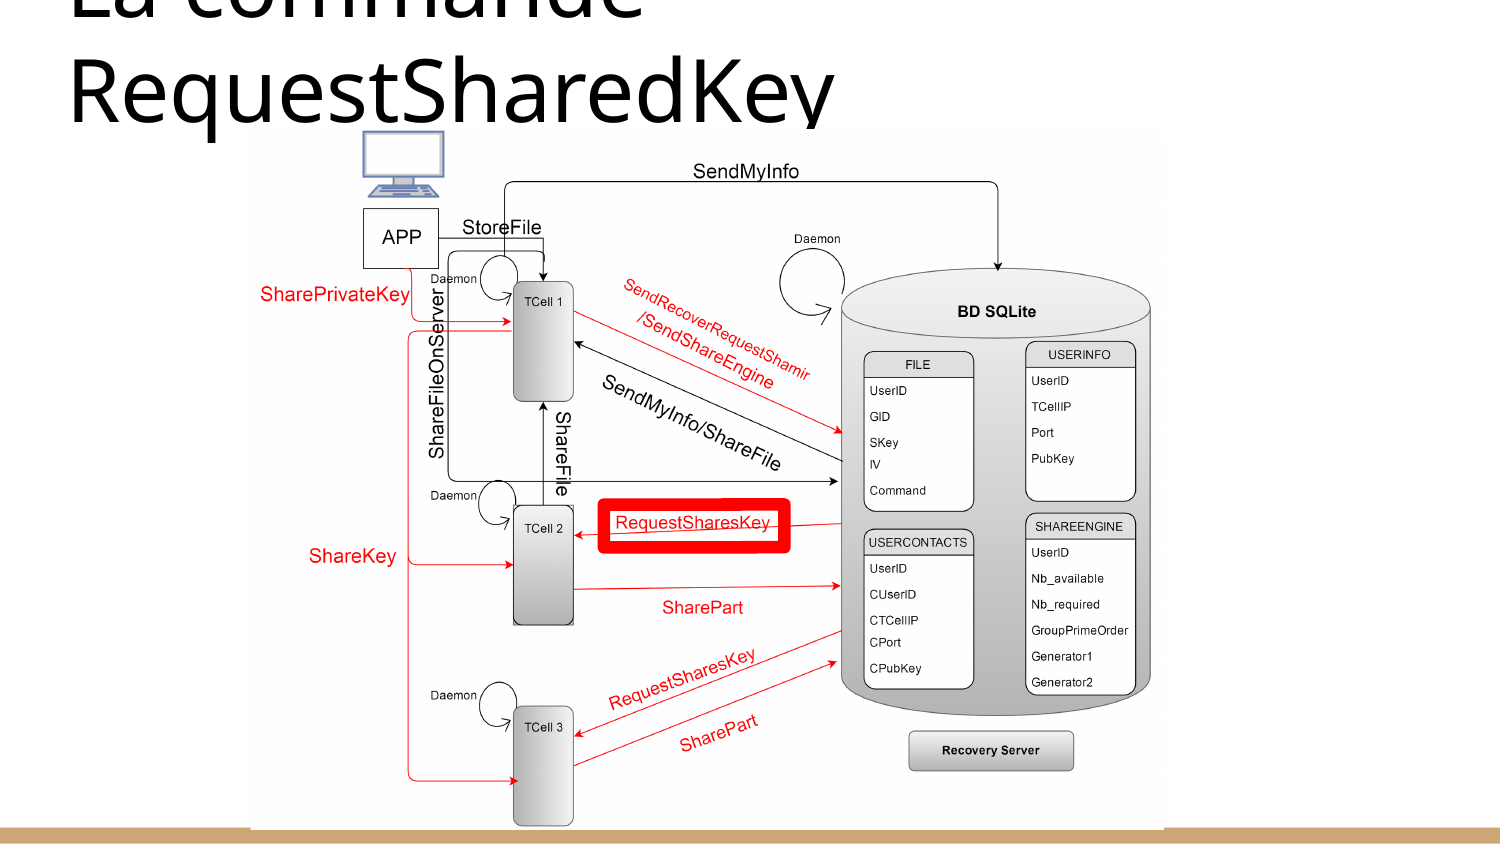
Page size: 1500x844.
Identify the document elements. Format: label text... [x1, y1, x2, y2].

title La commande RequestSharedKey [51, 18, 1449, 155]
picture [250, 129, 1165, 831]
